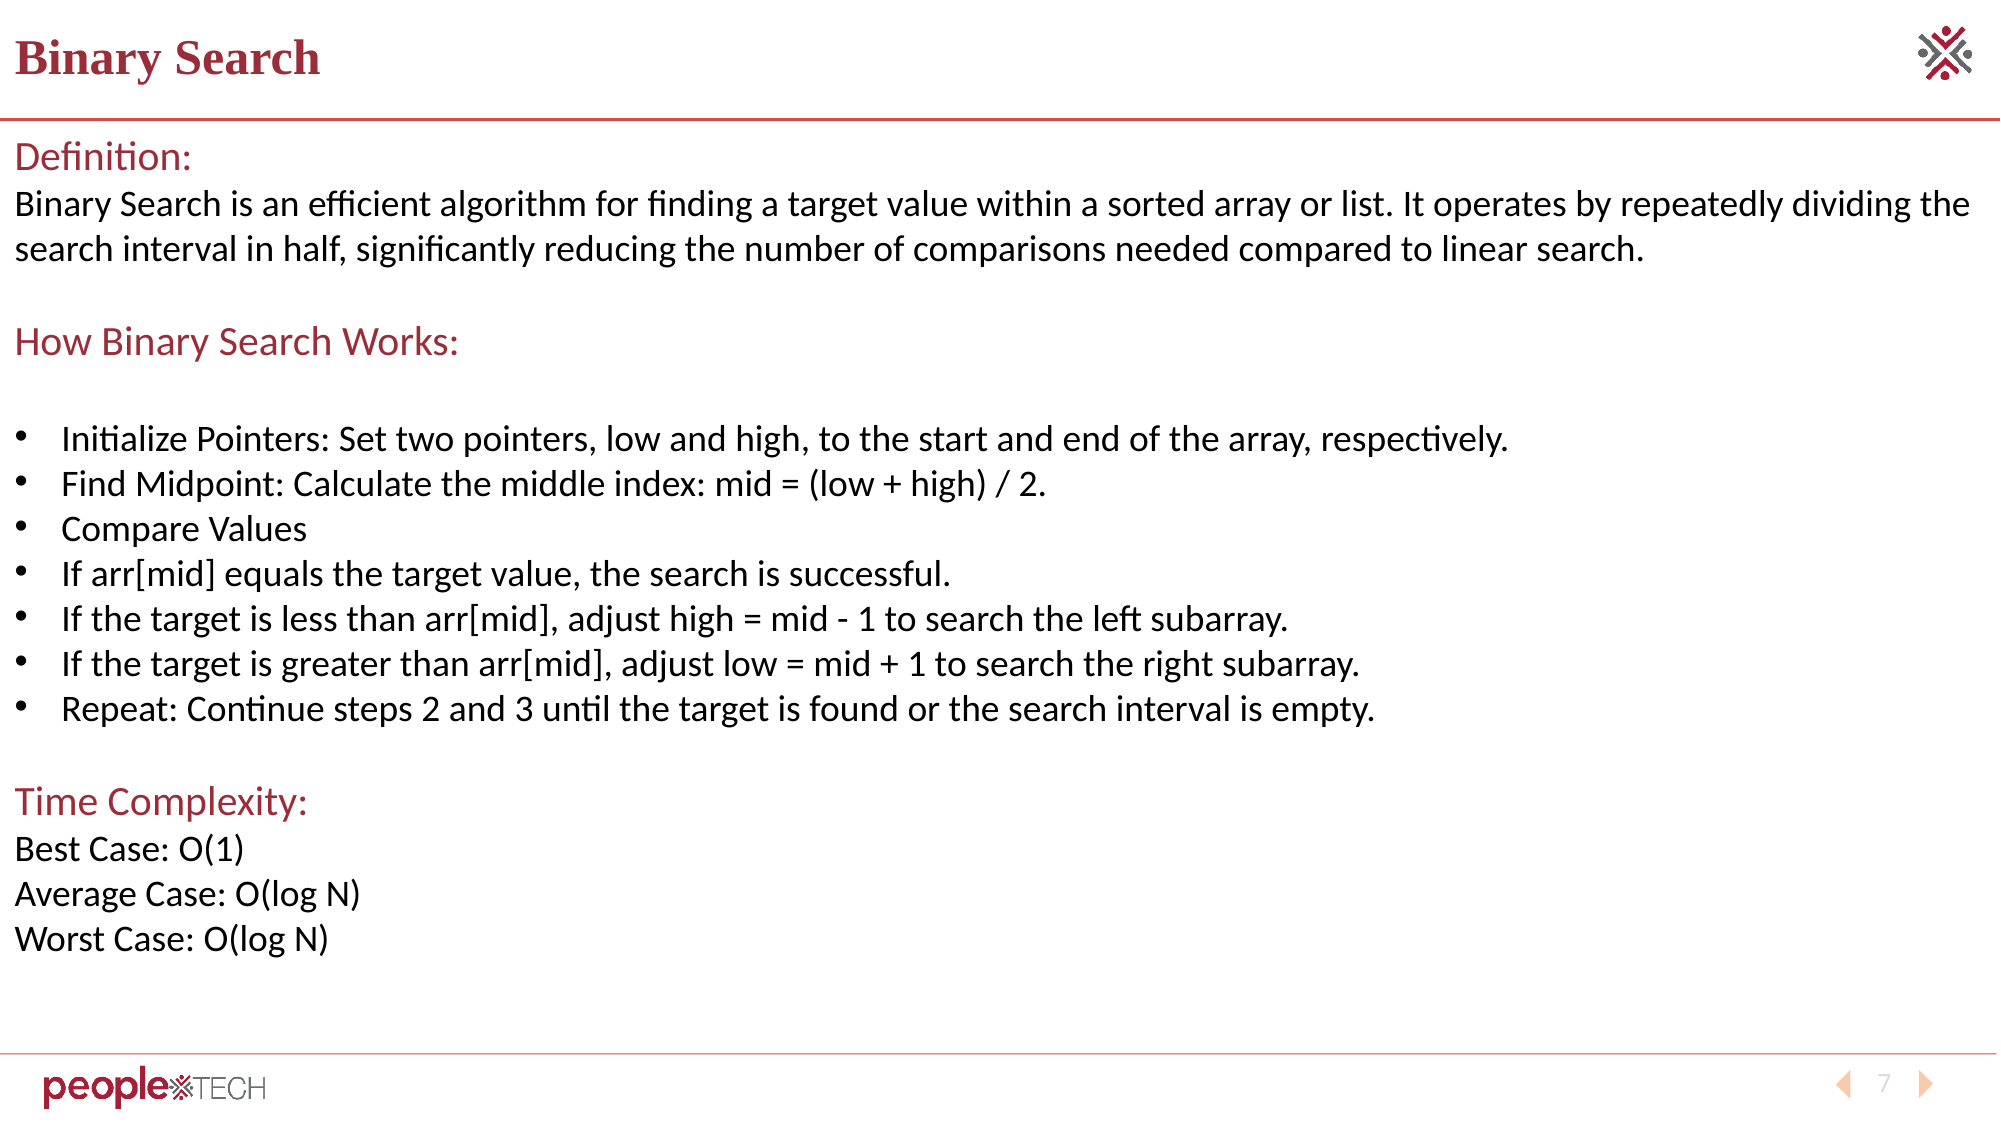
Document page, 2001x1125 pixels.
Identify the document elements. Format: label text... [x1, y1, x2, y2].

text_box Binary Search [0, 16, 1882, 104]
picture [31, 1059, 275, 1115]
text_box Definition: Binary Search is an efficient algorithm for finding a target value within a sorted array or list. It operates by repeatedly dividing the search interval in half, significantly reducing the number of comparisons needed compared to linear search. How Binary Search Works: Initialize Pointers: Set two pointers, low and high, to the start and end of the array, respectively. Find Midpoint: Calculate the middle index: mid = (low + high) / 2. Compare Values If arr[mid] equals the target value, the search is successful. If the target is less than arr[mid], adjust high = mid - 1 to search the left subarray. If the target is greater than arr[mid], adjust low = mid + 1 to search the right subarray. Repeat: Continue steps 2 and 3 until the target is found or the search interval is empty. Time Complexity: Best Case: O(1) Average Case: O(log N) Worst Case: O(log N) [0, 121, 2000, 1051]
picture [1918, 26, 1972, 80]
